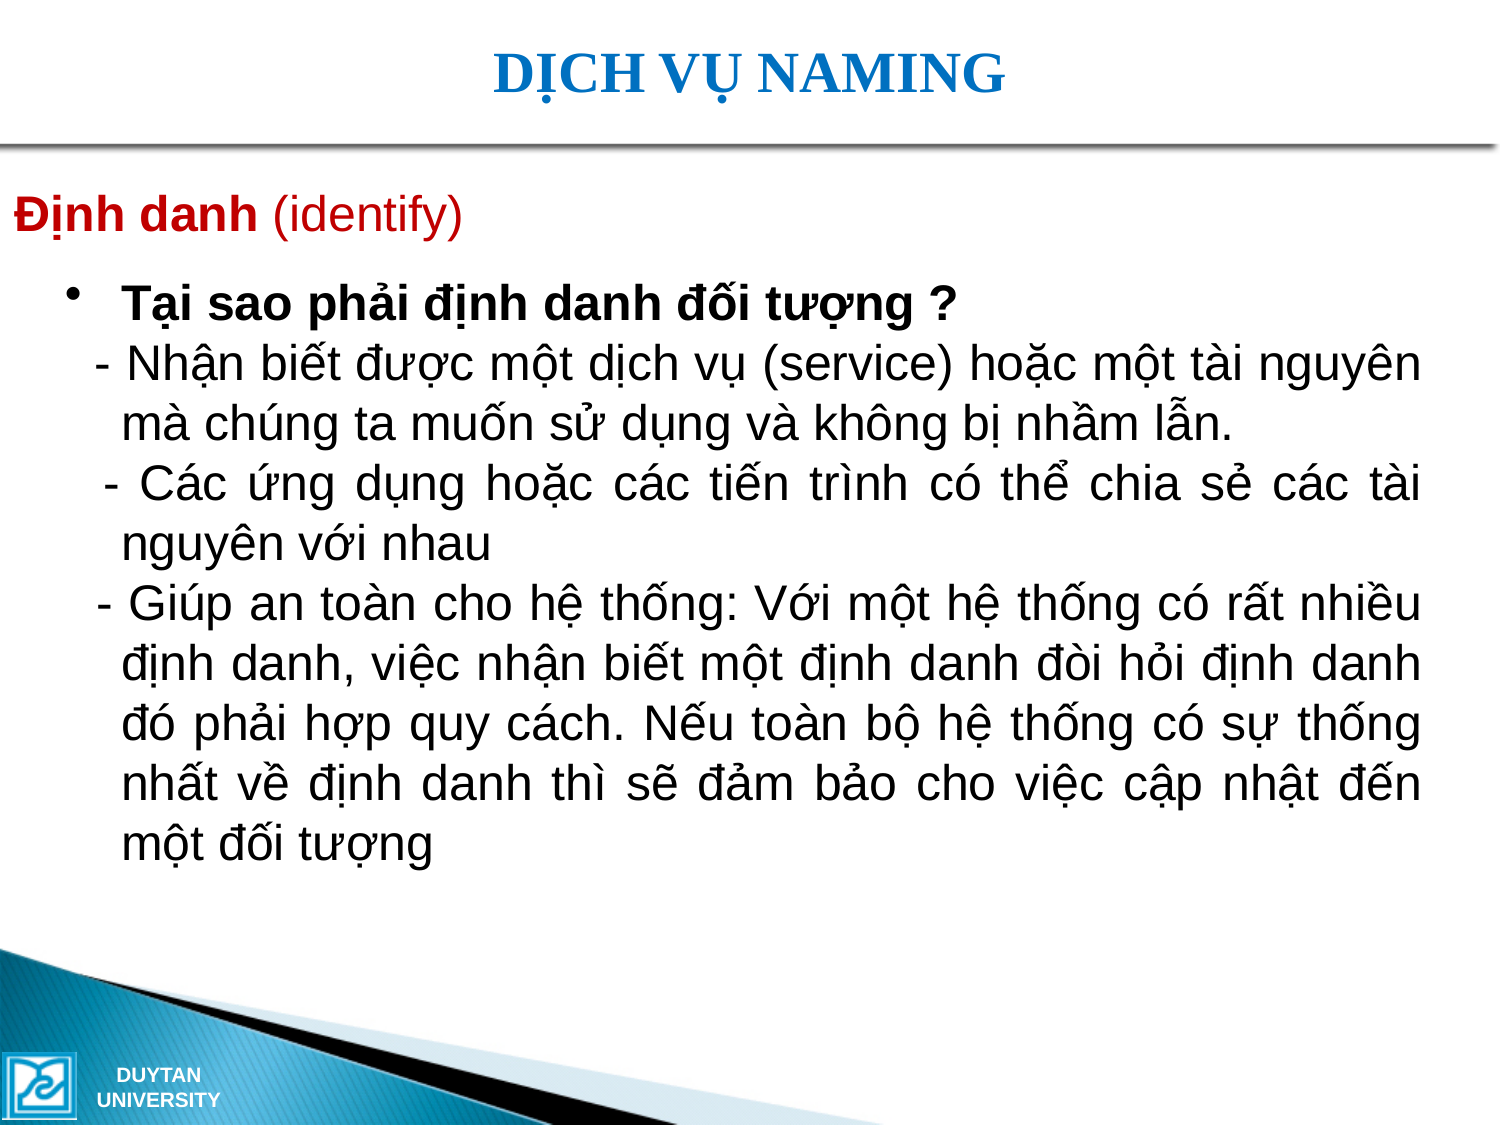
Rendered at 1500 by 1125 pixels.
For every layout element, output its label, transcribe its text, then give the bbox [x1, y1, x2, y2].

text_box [2, 1051, 241, 1121]
text_box DỊCH VỤ NAMING [74, 12, 1425, 125]
text_box Định danh (identify) [0, 174, 1140, 249]
picture [0, 0, 1500, 1125]
text_box Tại sao phải định danh đối tượng ? - Nhận biết được một dịch vụ (service) hoặc một tài nguyên mà chúng ta muốn sử dụng và không bị nhầm lẫn. - Các ứng dụng hoặc các tiến trình có thể chia sẻ các tài nguyên với nhau - Giúp an toàn cho hệ thống: Với một hệ thống có rất nhiều định danh, việc nhận biết một định danh đòi hỏi định danh đó phải hợp quy cách. Nếu toàn bộ hệ thống có sự thống nhất về định danh thì sẽ đảm bảo cho việc cập nhật đến một đối tượng [50, 262, 1438, 878]
